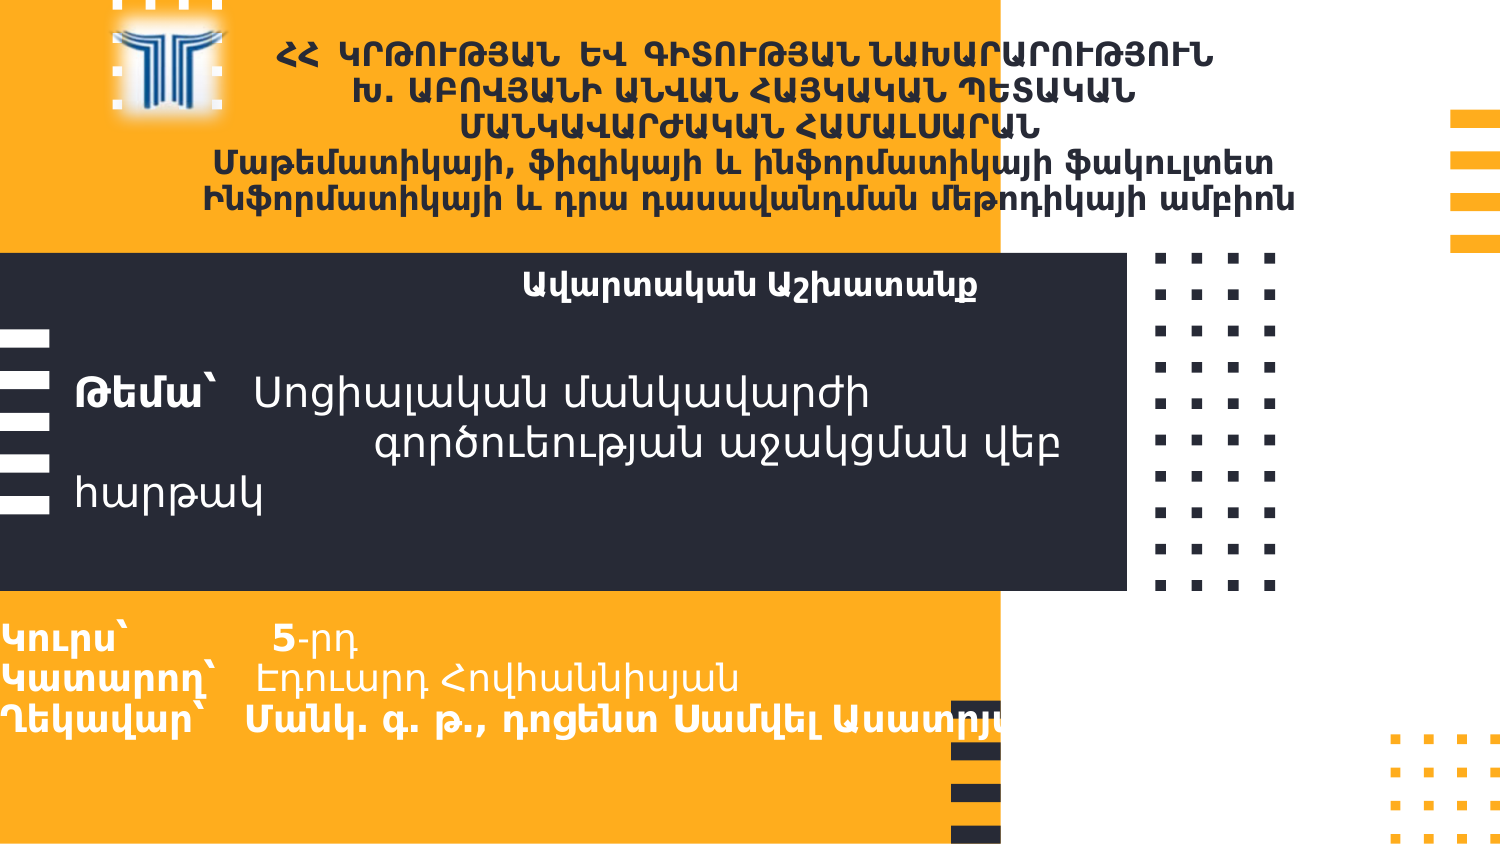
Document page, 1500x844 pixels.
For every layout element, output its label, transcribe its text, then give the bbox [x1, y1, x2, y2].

picture [102, 0, 237, 135]
title Կուրս՝ 5-րդ Կատարող՝ Էդուարդ Հովհաննիսյան Ղեկավար՝ Մանկ․ գ․ թ․, դոցենտ Սամվել Ասատրյան [0, 585, 1058, 819]
text_box ՀՀ ԿՐԹՈՒԹՅԱՆ ԵՎ ԳԻՏՈՒԹՅԱՆ ՆԱԽԱՐԱՐՈՒԹՅՈՒՆ Խ. ԱԲՈՎՅԱՆԻ ԱՆՎԱՆ ՀԱՅԿԱԿԱՆ ՊԵՏԱԿԱՆ ՄԱՆԿԱՎԱՐԺԱԿԱՆ ՀԱՄԱԼՍԱՐԱՆ Մաթեմատիկայի, ֆիզիկայի և ինֆորմատիկայի ֆակուլտետ Ինֆորմատիկայի և դրա դասավանդման մեթոդիկայի ամբիոն [0, 0, 1500, 256]
text_box Թեմա՝ Սոցիալական մանկավարժի գործուեության աջակցման վեբ հարթակ [58, 358, 1116, 561]
text_box Ավարտական Աշխատանք [506, 255, 994, 311]
